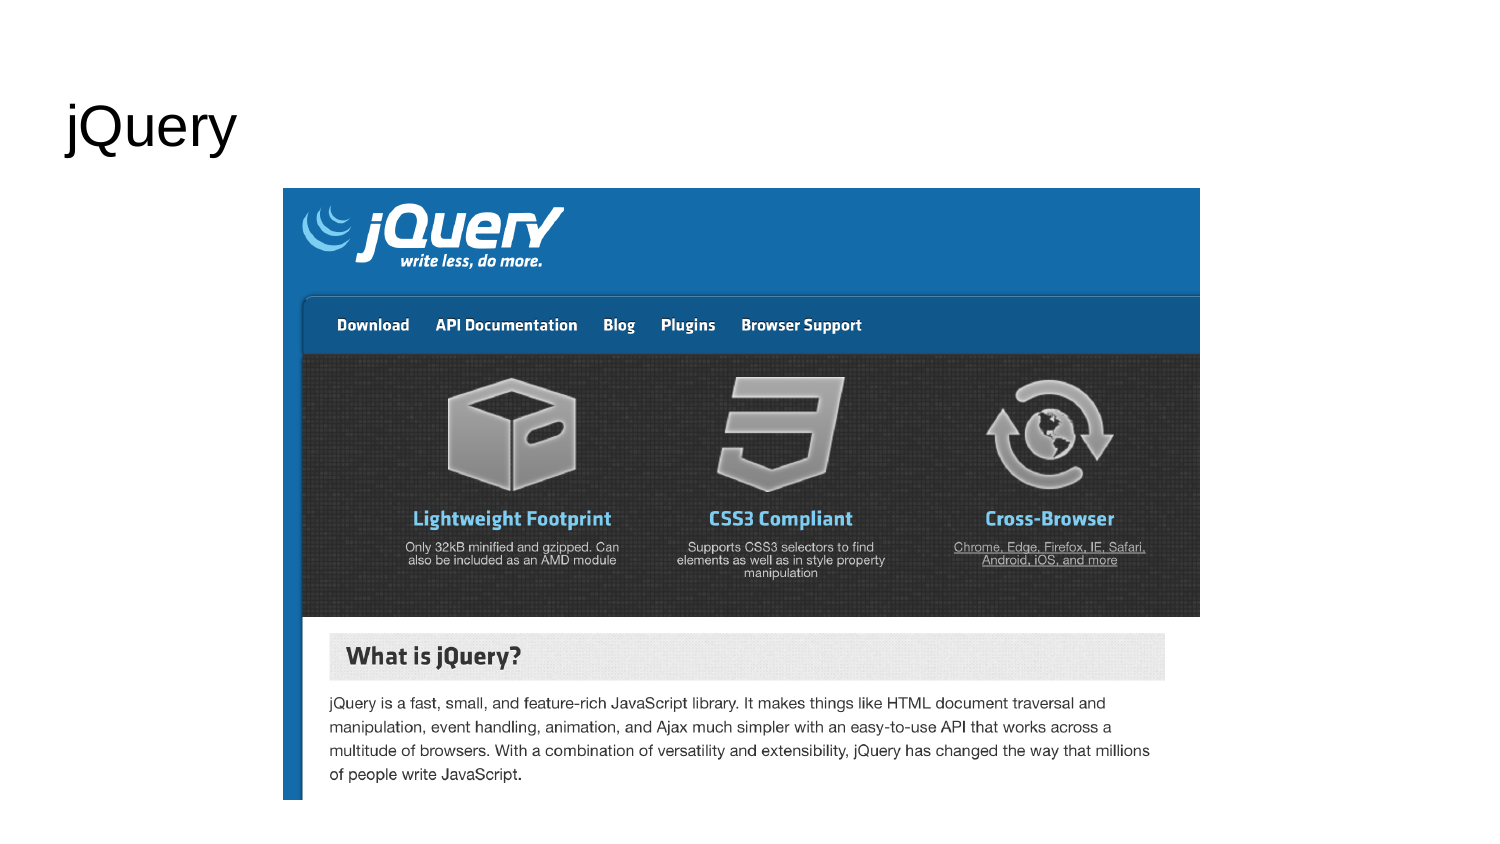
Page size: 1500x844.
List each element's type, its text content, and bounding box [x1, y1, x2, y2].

picture [283, 188, 1200, 800]
title jQuery [51, 72, 1449, 167]
